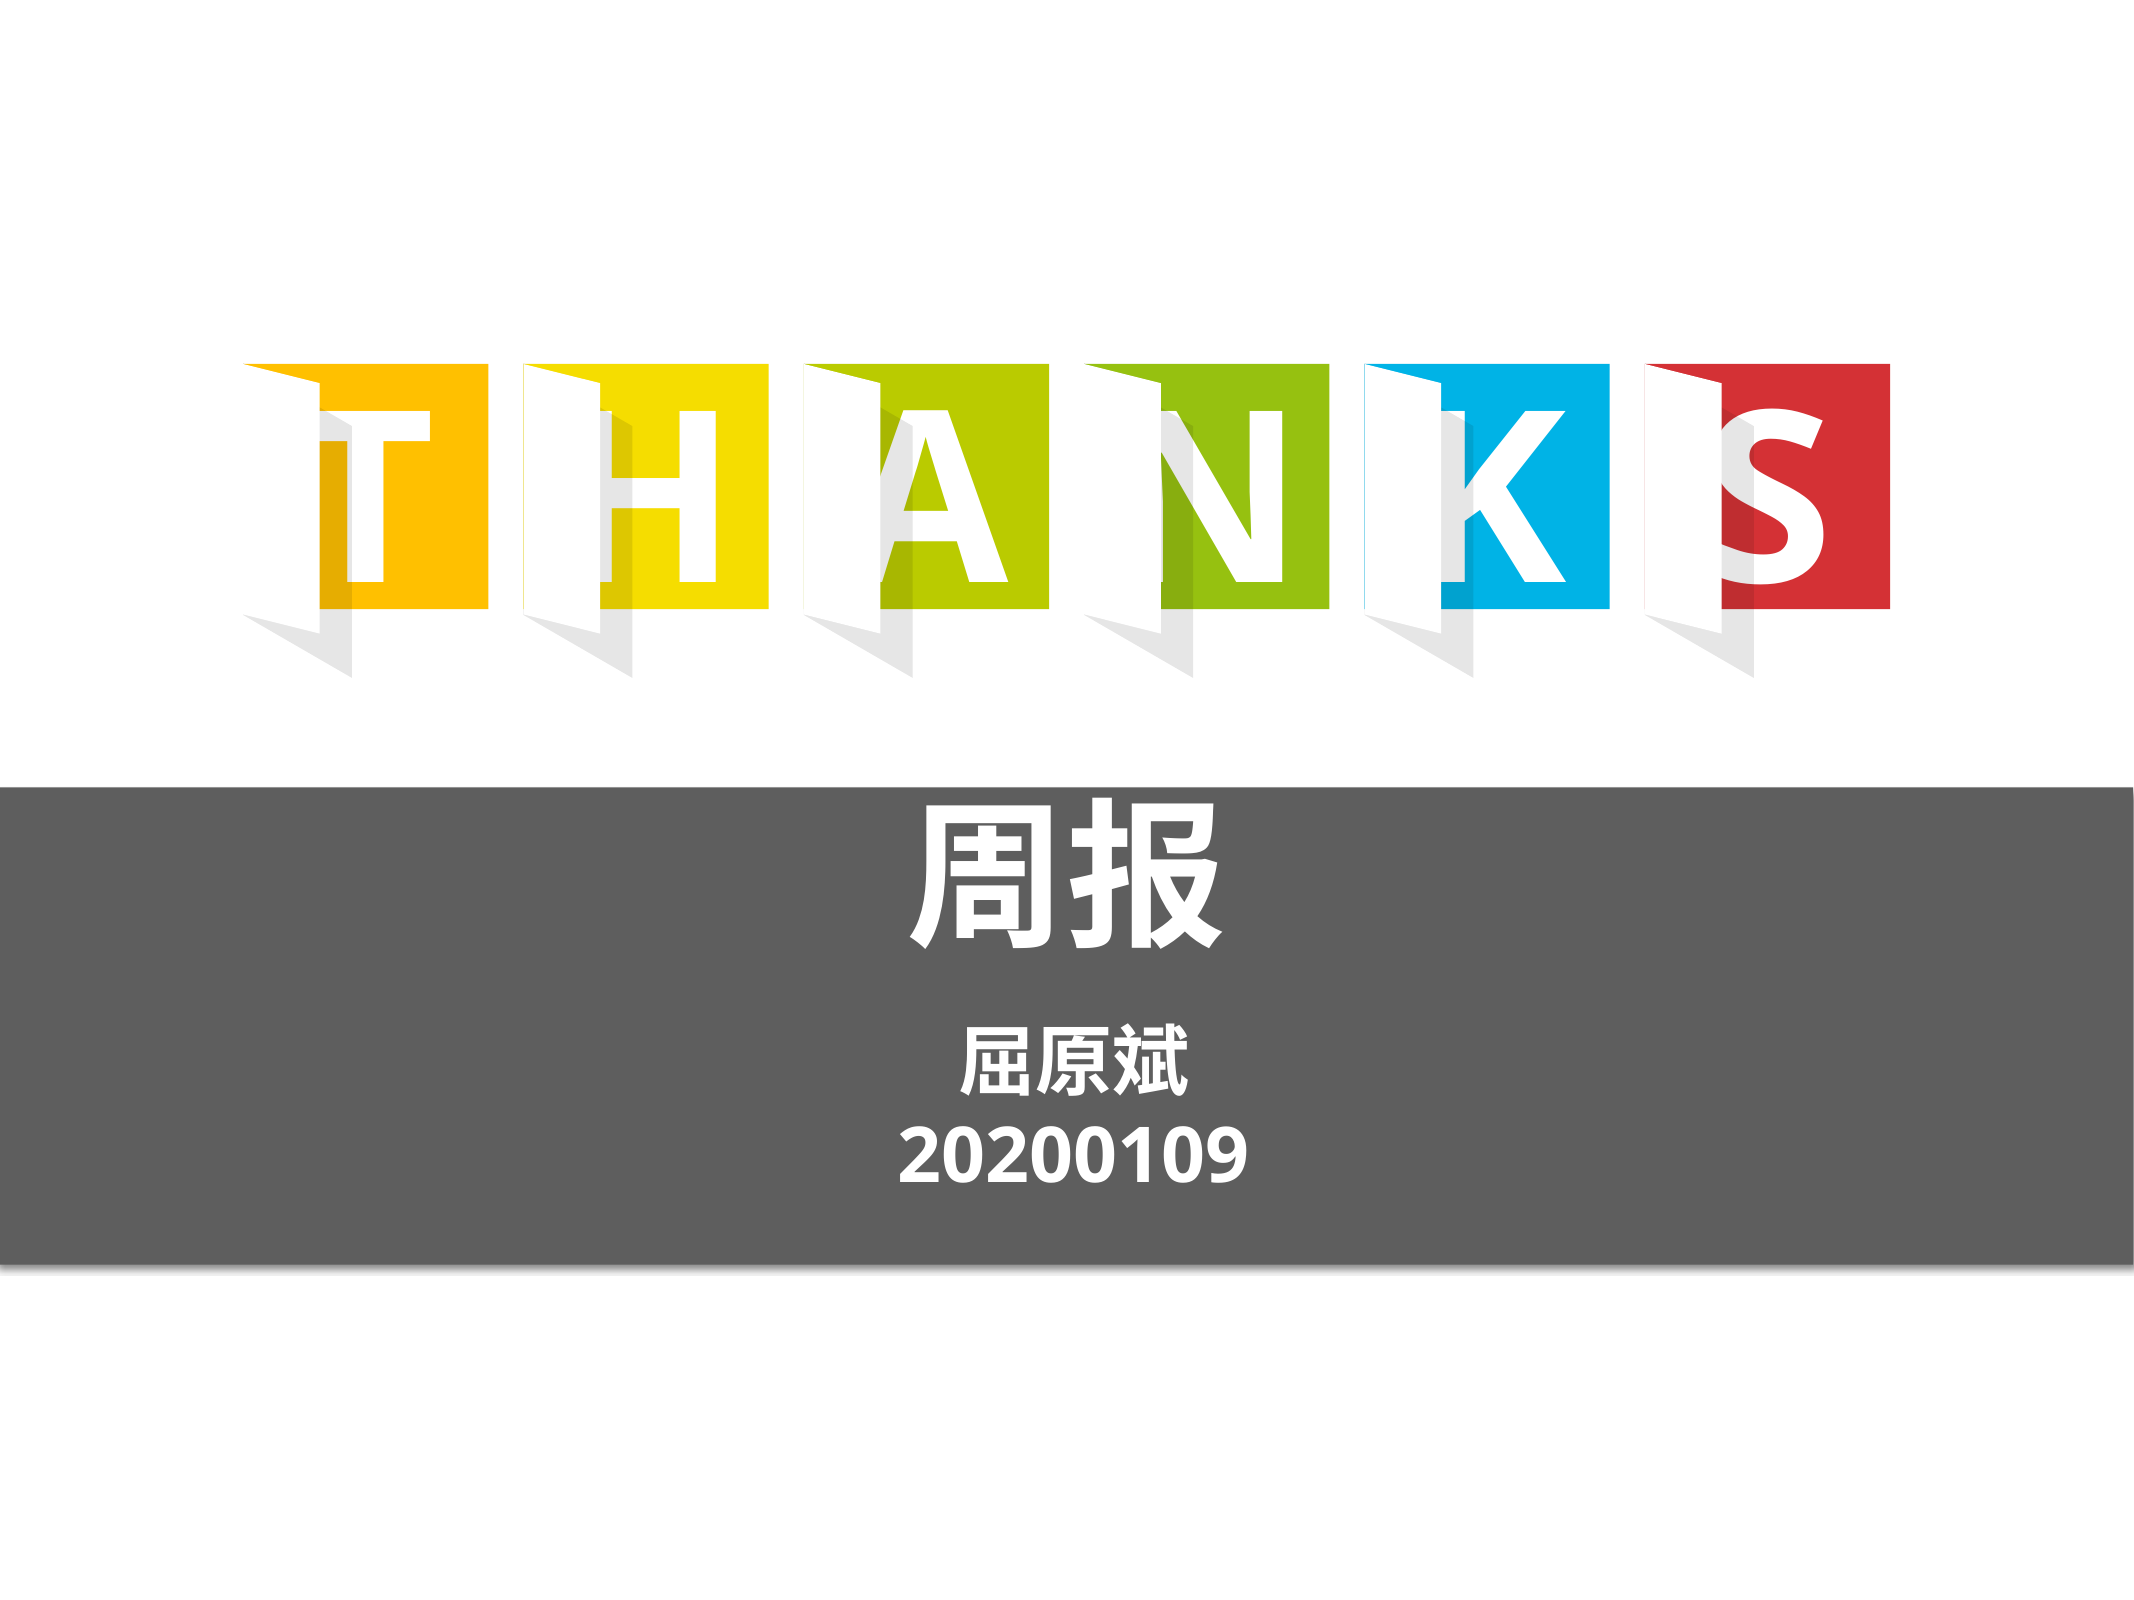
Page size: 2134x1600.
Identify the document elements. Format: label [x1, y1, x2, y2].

text_box [242, 335, 1891, 679]
text_box [0, 787, 2134, 1265]
